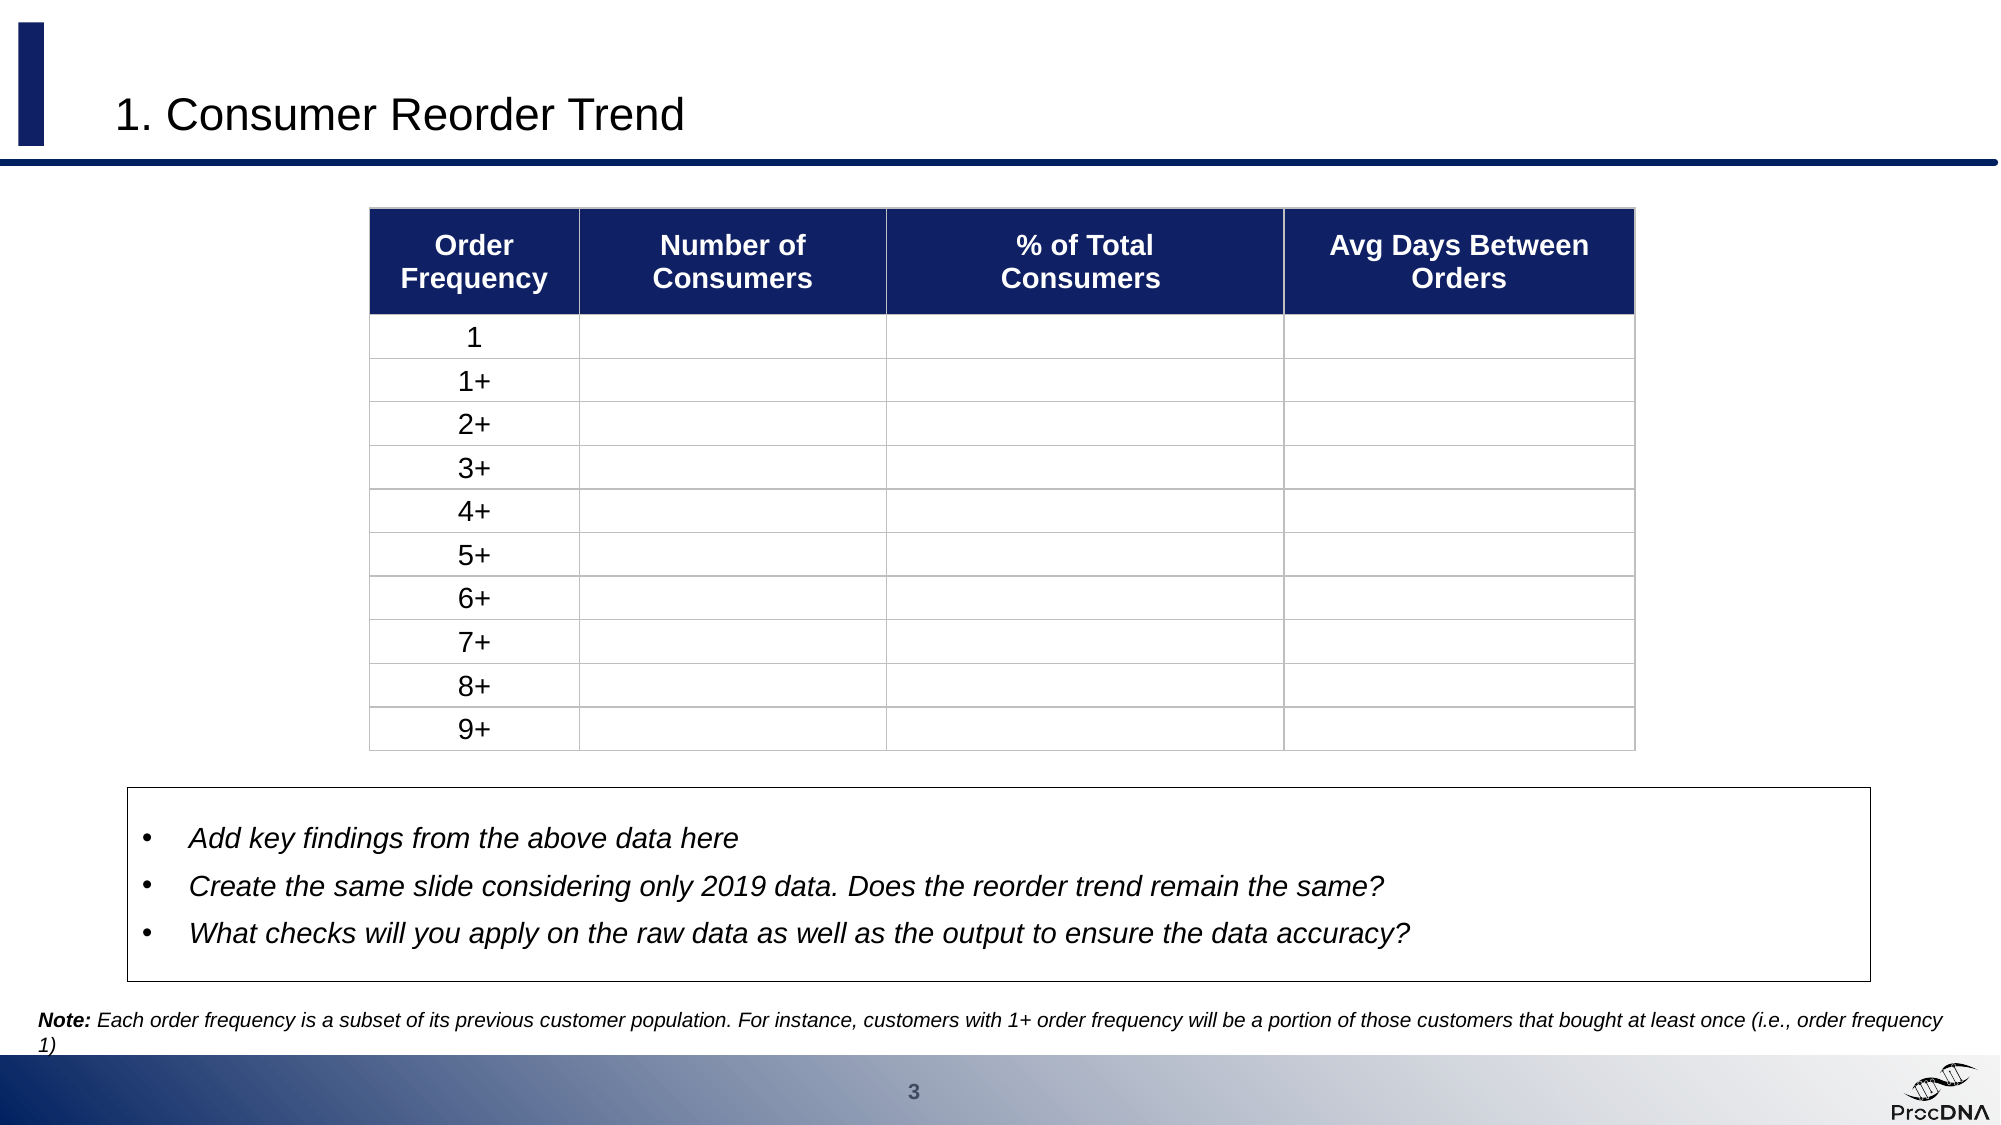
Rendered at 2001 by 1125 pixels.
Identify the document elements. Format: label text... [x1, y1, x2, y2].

table_cell 5+ [370, 533, 579, 575]
table_cell [1285, 577, 1634, 619]
table_cell [580, 620, 886, 663]
table_cell 6+ [370, 577, 579, 619]
table_cell 8+ [370, 664, 579, 706]
table_cell [887, 490, 1283, 532]
table_cell [887, 708, 1283, 750]
table_cell [887, 664, 1283, 706]
table_header Number of Consumers [580, 209, 886, 314]
table_cell [580, 533, 886, 575]
table_cell [1285, 664, 1634, 706]
table_cell [1285, 490, 1634, 532]
table_cell 3+ [370, 446, 579, 488]
table_cell [887, 315, 1283, 358]
slide_number 3 [877, 1060, 936, 1121]
table_cell [580, 708, 886, 750]
table_cell 1+ [370, 359, 579, 401]
table_cell [887, 533, 1283, 575]
table_cell 2+ [370, 402, 579, 445]
table_cell [580, 664, 886, 706]
table_cell [580, 359, 886, 401]
table_cell 7+ [370, 620, 579, 663]
table_cell [1285, 708, 1634, 750]
table_cell [580, 577, 886, 619]
picture [1892, 1063, 1990, 1120]
table_cell [1285, 402, 1634, 445]
table_cell 9+ [370, 708, 579, 750]
table_cell [1285, 359, 1634, 401]
table_cell [1285, 620, 1634, 663]
table_cell [580, 402, 886, 445]
table_cell [580, 490, 886, 532]
table_cell [580, 446, 886, 488]
title 1. Consumer Reorder Trend [99, 22, 1905, 148]
table_header % of Total Consumers [887, 209, 1283, 314]
table_cell [580, 315, 886, 358]
table_header Order Frequency [370, 209, 579, 314]
text_box Note: Each order frequency is a subset of its previous customer population. For instance, customers with 1+ order frequency will be a portion of those customers that bought at least once (i.e., order frequency 1) [21, 998, 1983, 1045]
text_box Add key findings from the above data here Create the same slide considering only 2019 data. Does the reorder trend remain the same? What checks will you apply on the raw data as well as the output to ensure the data accuracy? [127, 787, 1871, 982]
table_cell [887, 359, 1283, 401]
table_cell [887, 446, 1283, 488]
table_cell 4+ [370, 490, 579, 532]
table_cell [887, 620, 1283, 663]
table_cell [887, 402, 1283, 445]
table_cell 1 [370, 315, 579, 358]
table_cell [1285, 533, 1634, 575]
table_header Avg Days Between Orders [1285, 209, 1634, 314]
table_cell [1285, 446, 1634, 488]
table_cell [887, 577, 1283, 619]
table_cell [1285, 315, 1634, 358]
